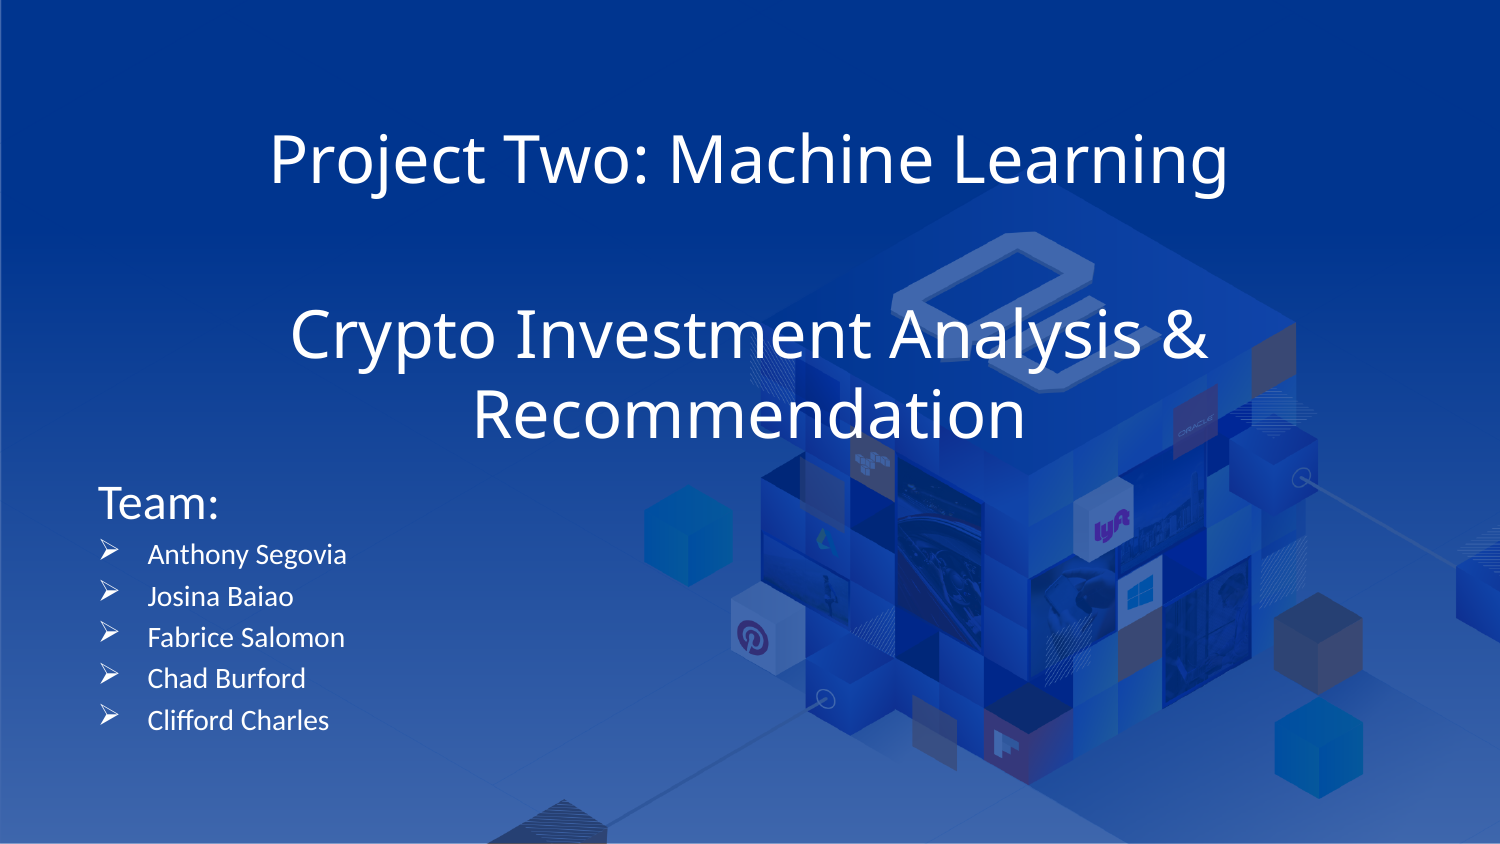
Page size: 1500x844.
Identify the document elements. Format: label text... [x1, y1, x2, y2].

title Project Two: Machine Learning [112, 66, 1388, 248]
text_box Team: Anthony Segovia Josina Baiao Fabrice Salomon Chad Burford Clifford Charles [83, 461, 417, 750]
text_box Crypto Investment Analysis & Recommendation [112, 280, 1388, 462]
